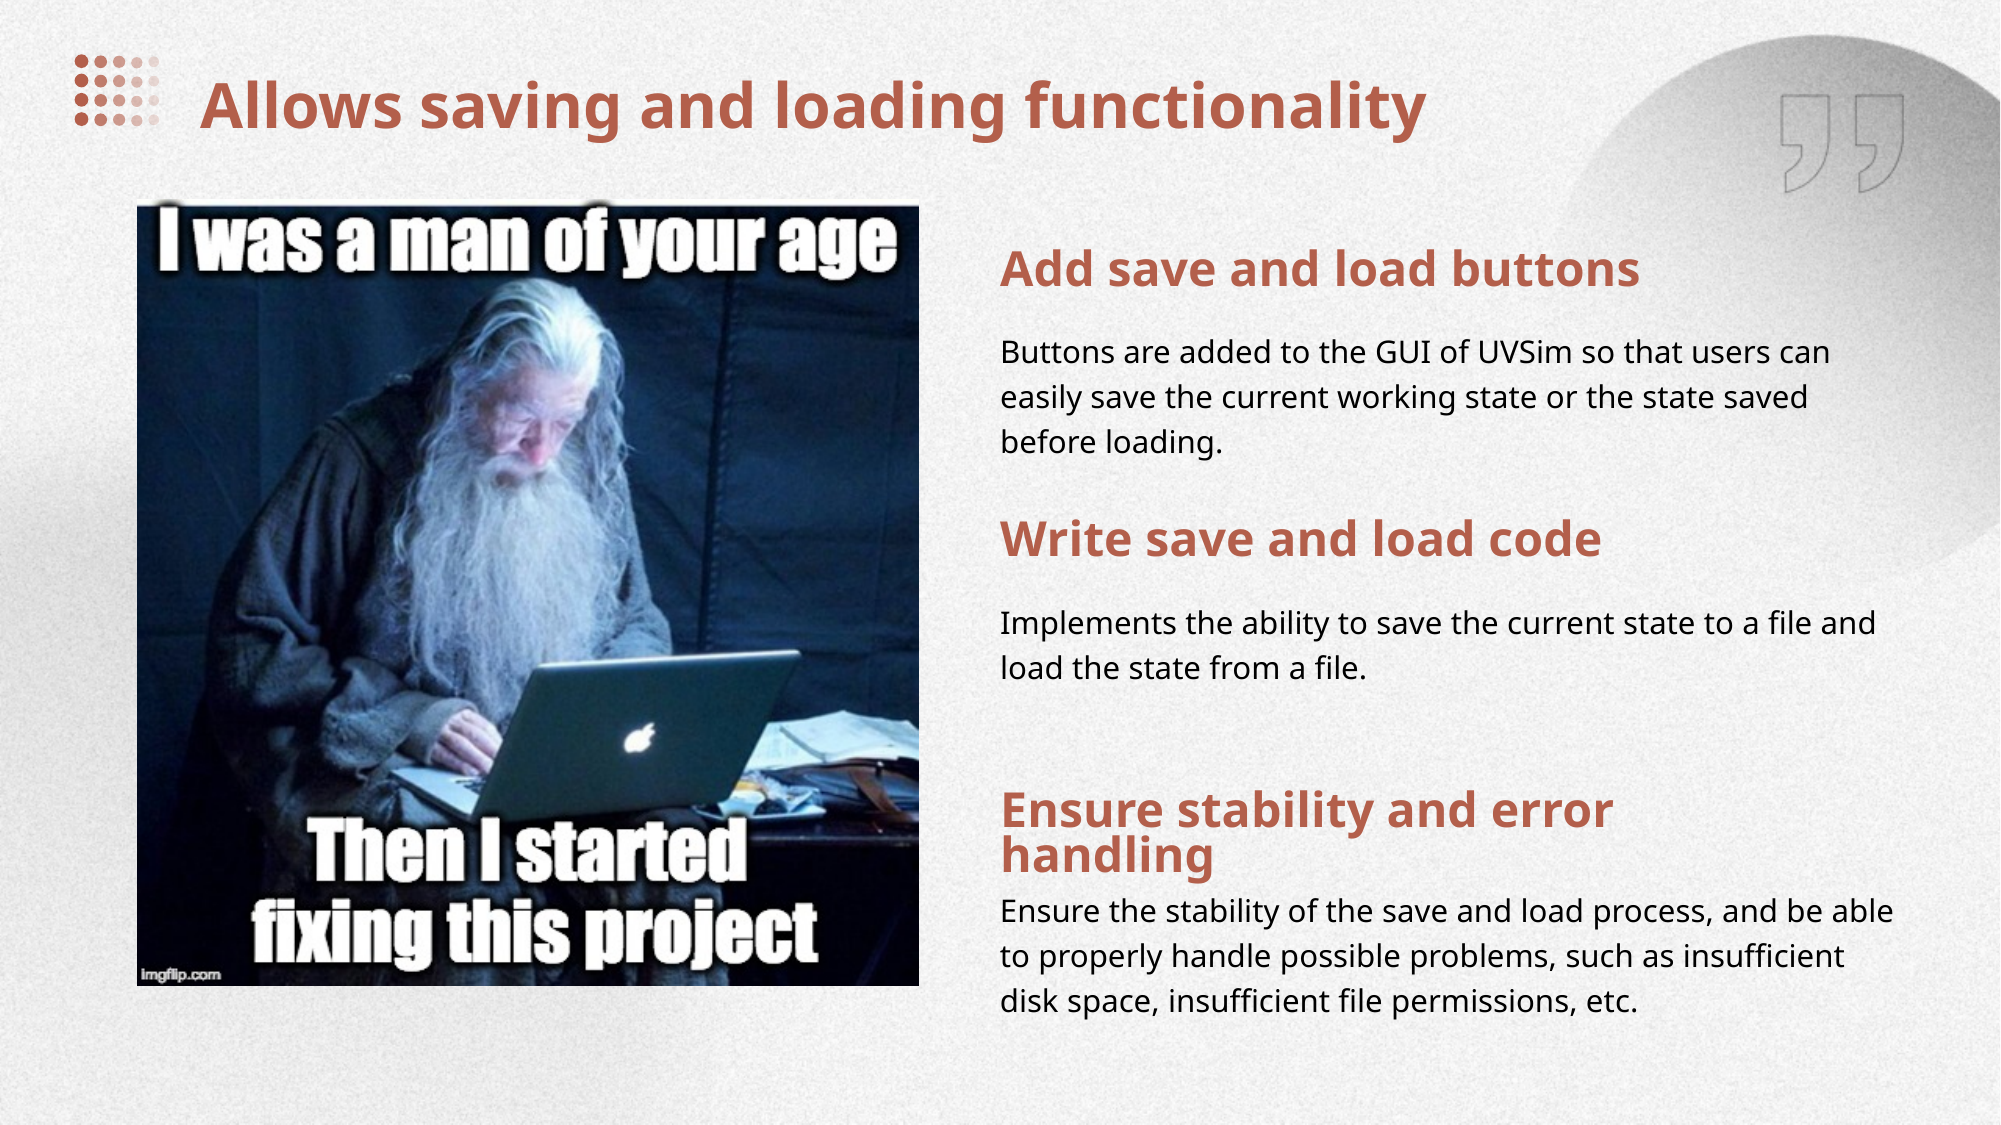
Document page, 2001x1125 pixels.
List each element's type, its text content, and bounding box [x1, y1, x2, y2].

text_box Buttons are added to the GUI of UVSim so that users can easily save the current working state or the state saved before loading. [981, 315, 1917, 470]
text_box Add save and load buttons [981, 240, 1724, 305]
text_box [981, 782, 1931, 1031]
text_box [74, 15, 1821, 163]
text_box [981, 511, 1931, 697]
picture [0, 0, 2001, 1125]
